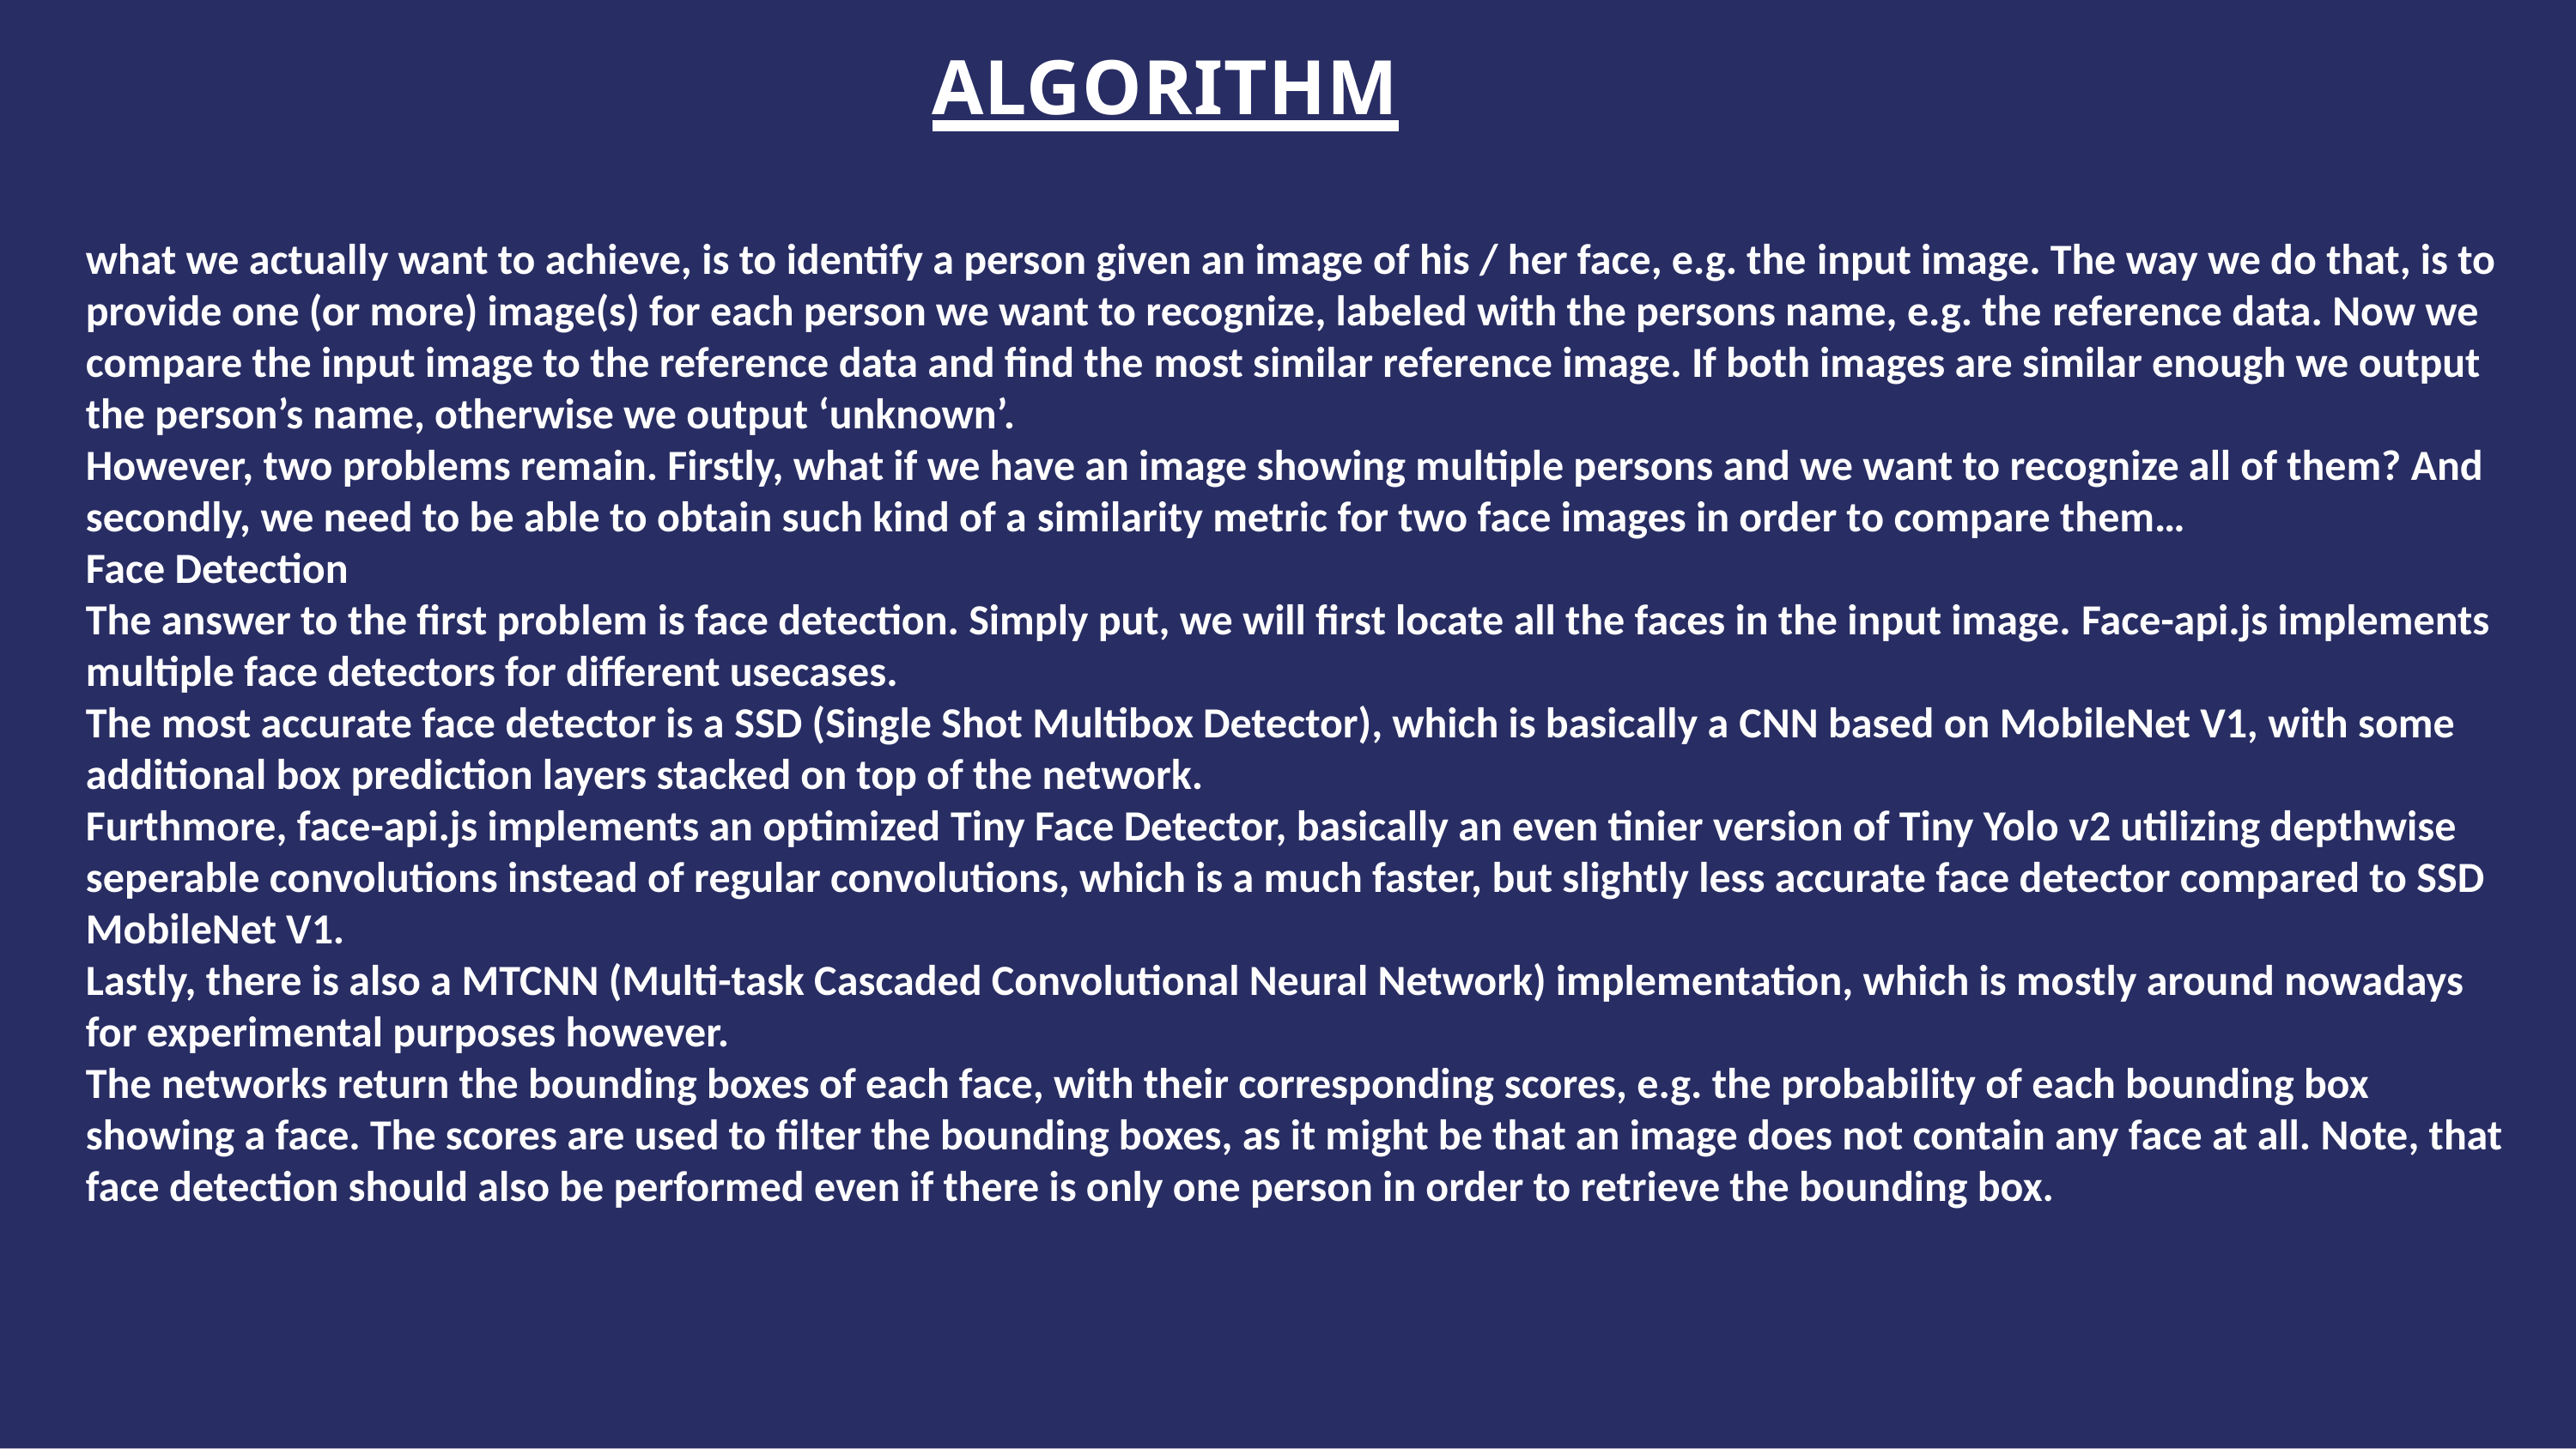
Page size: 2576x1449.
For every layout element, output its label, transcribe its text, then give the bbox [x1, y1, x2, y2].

text_box what we actually want to achieve, is to identify a person given an image of his / her face, e.g. the input image. The way we do that, is to provide one (or more) image(s) for each person we want to recognize, labeled with the persons name, e.g. the reference data. Now we compare the input image to the reference data and find the most similar reference image. If both images are similar enough we output the person’s name, otherwise we output ‘unknown’. However, two problems remain. Firstly, what if we have an image showing multiple persons and we want to recognize all of them? And secondly, we need to be able to obtain such kind of a similarity metric for two face images in order to compare them… Face Detection The answer to the first problem is face detection. Simply put, we will first locate all the faces in the input image. Face-api.js implements multiple face detectors for different usecases. The most accurate face detector is a SSD (Single Shot Multibox Detector), which is basically a CNN based on MobileNet V1, with some additional box prediction layers stacked on top of the network. Furthmore, face-api.js implements an optimized Tiny Face Detector, basically an even tinier version of Tiny Yolo v2 utilizing depthwise seperable convolutions instead of regular convolutions, which is a much faster, but slightly less accurate face detector compared to SSD MobileNet V1. Lastly, there is also a MTCNN (Multi-task Cascaded Convolutional Neural Network) implementation, which is mostly around nowadays for experimental purposes however. The networks return the bounding boxes of each face, with their corresponding scores, e.g. the probability of each bounding box showing a face. The scores are used to filter the bounding boxes, as it might be that an image does not contain any face at all. Note, that face detection should also be performed even if there is only one person in order to retrieve the bounding box. [85, 229, 2512, 1210]
title ALGORITHM [793, 37, 1535, 229]
